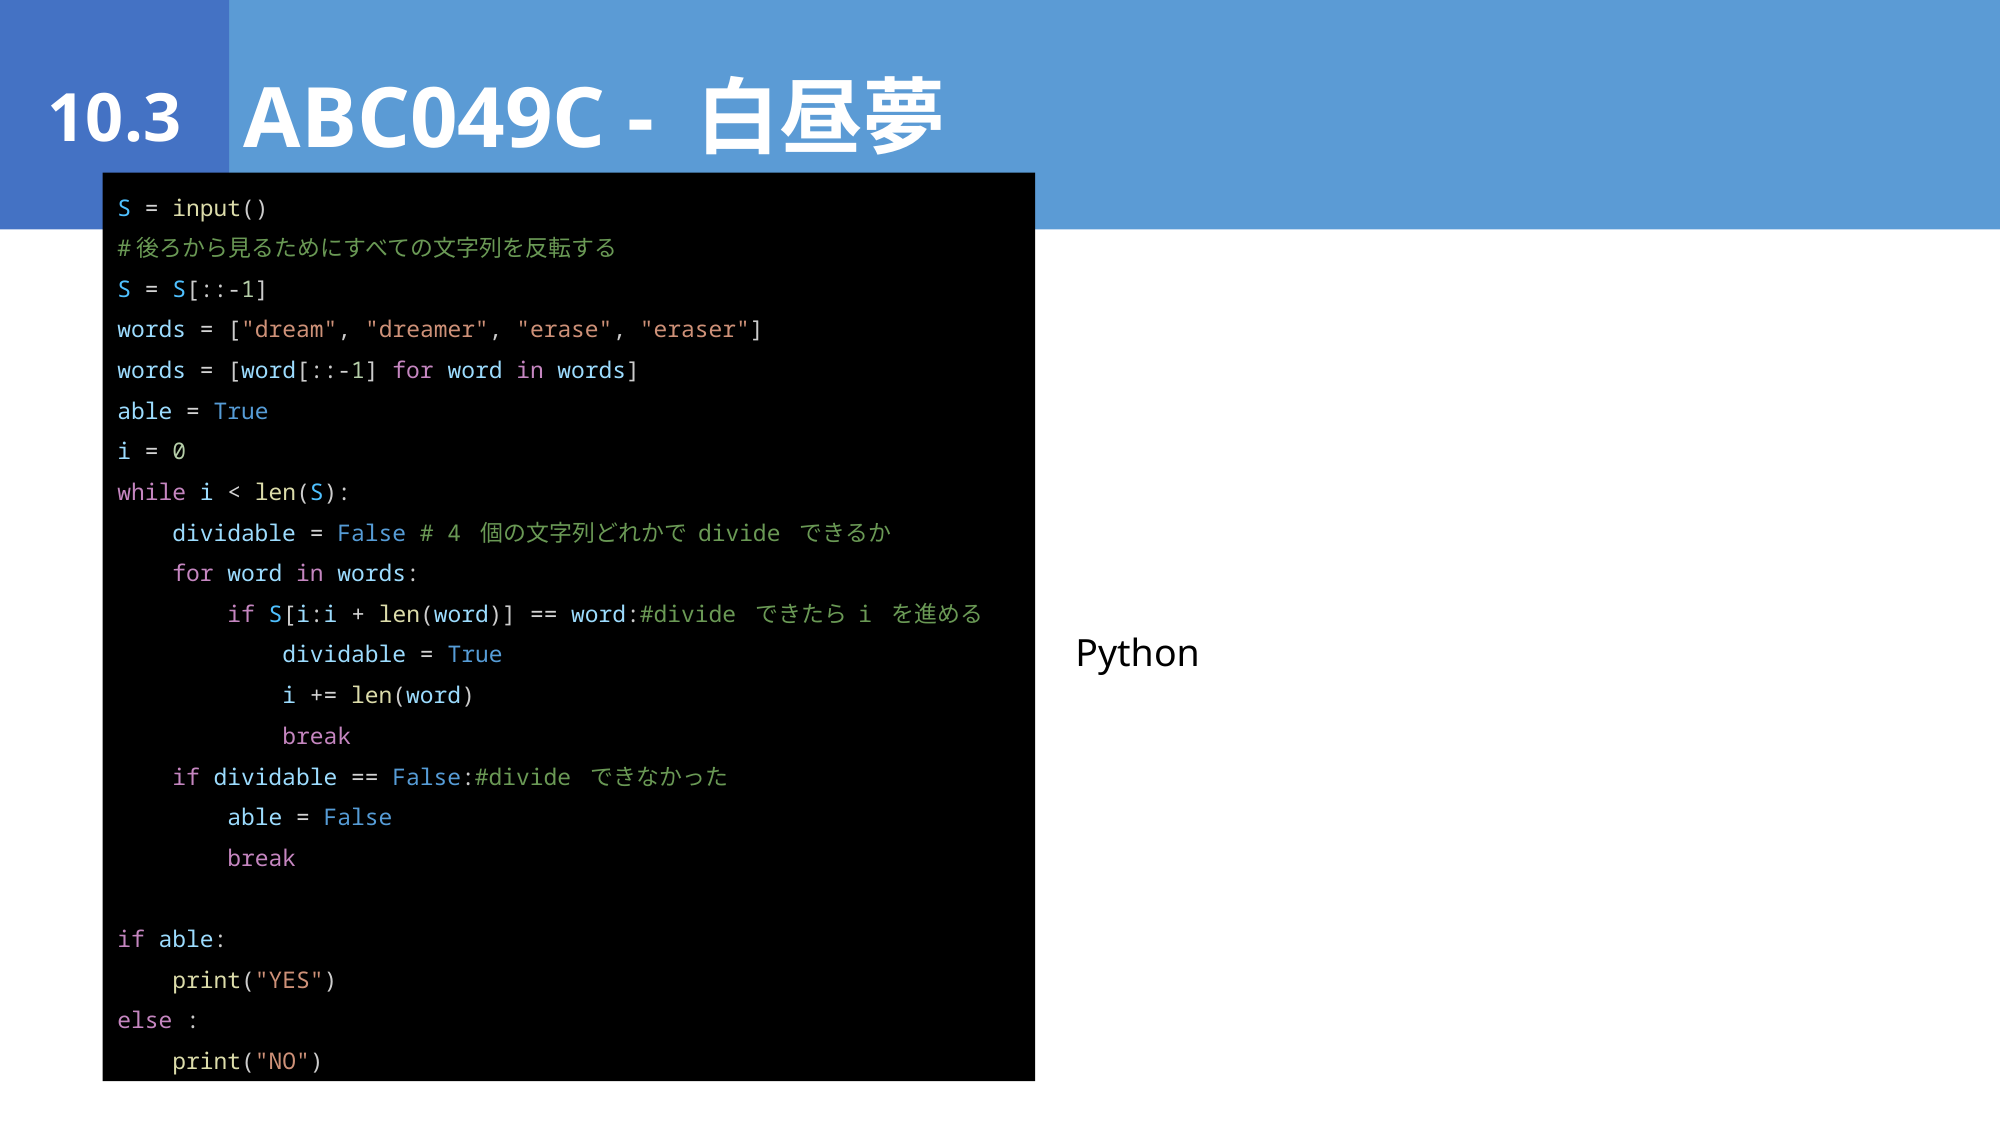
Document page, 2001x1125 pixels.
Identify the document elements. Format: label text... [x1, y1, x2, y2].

text_box 10.3 [0, 0, 230, 230]
text_box ABC049C - 白昼夢 [230, 0, 2000, 230]
text_box Python [1060, 622, 1215, 682]
text_box S = input() #後ろから見るためにすべての文字列を反転する S = S[::-1] words = ["dream", "dreamer", "erase", "eraser"] words = [word[::-1] for word in words] able = True i = 0 while i < len(S): dividable = False # 4 個の文字列どれかで divide できるか for word in words: if S[i:i + len(word)] == word:#divide できたら i を進める dividable = True i += len(word) break if dividable == False:#divide できなかった able = False break if able: print("YES") else : print("NO") [102, 172, 1036, 1082]
